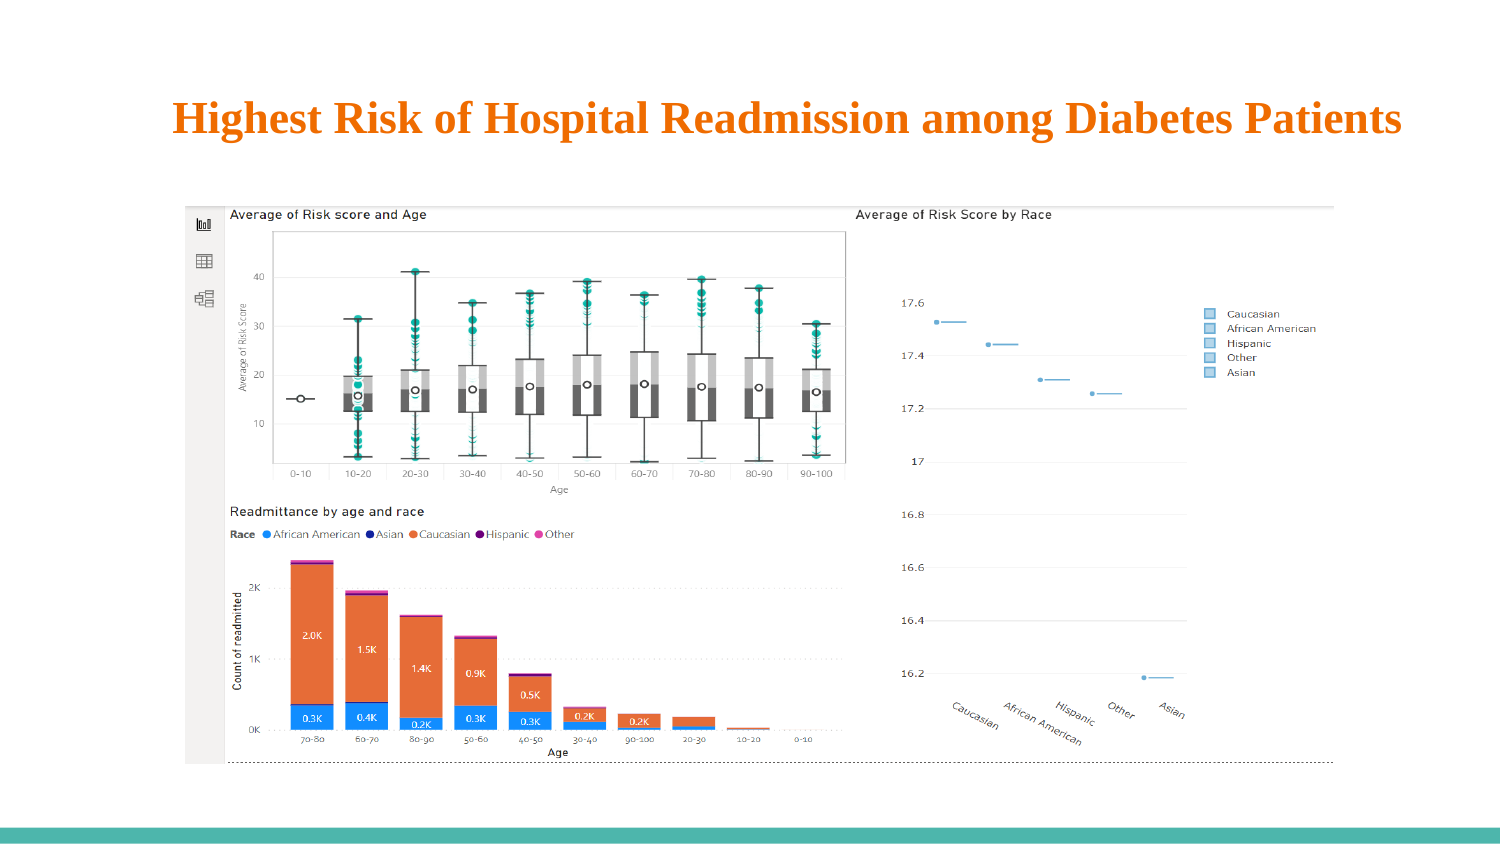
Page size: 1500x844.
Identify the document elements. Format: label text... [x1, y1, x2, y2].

picture [185, 205, 1334, 764]
title Highest Risk of Hospital Readmission among Diabetes Patients [51, 72, 1449, 189]
